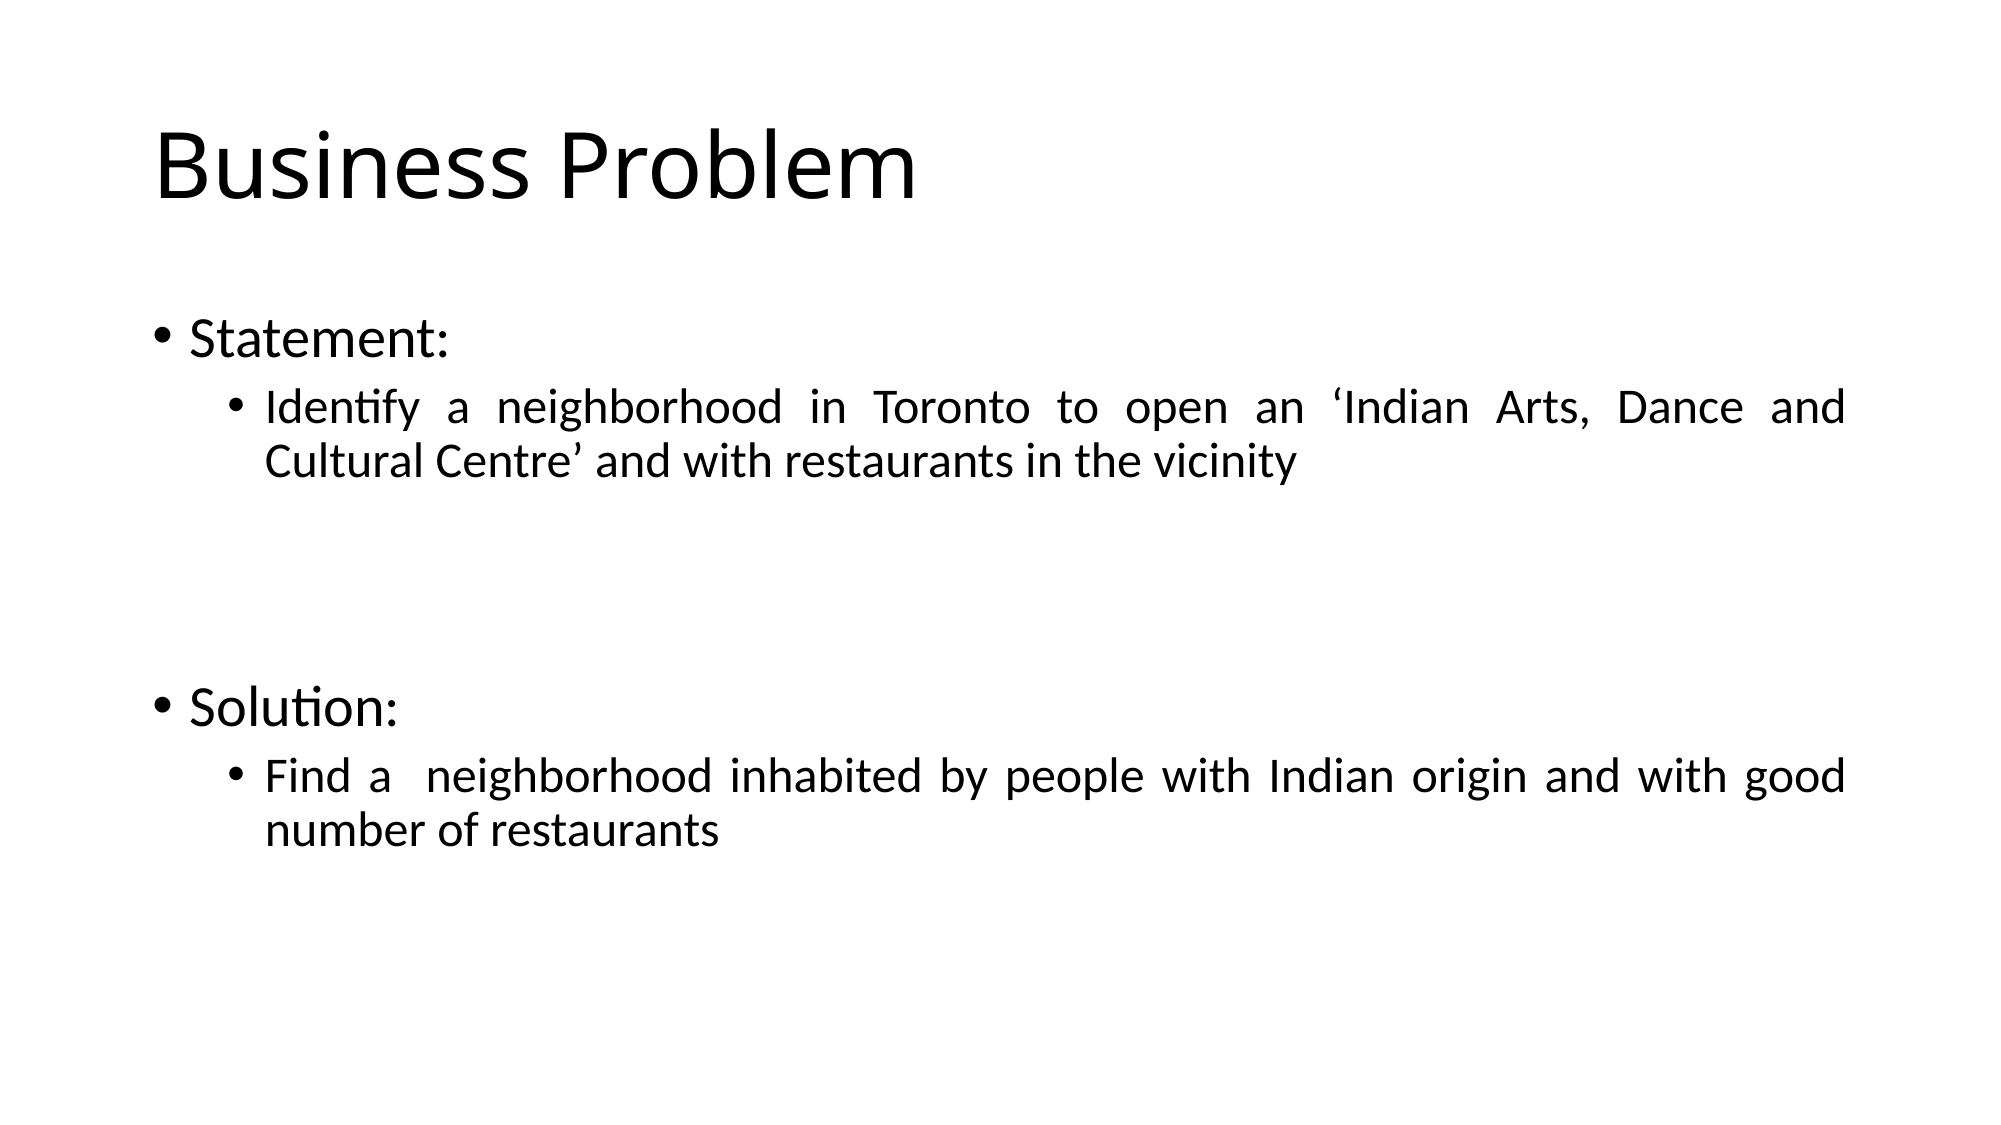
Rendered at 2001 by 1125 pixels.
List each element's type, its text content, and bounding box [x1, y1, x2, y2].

title Business Problem [137, 59, 1863, 278]
list Statement: Identify a neighborhood in Toronto to open an ‘Indian Arts, Dance and Cultural Centre’ and with restaurants in the vicinity Solution: Find a neighborhood inhabited by people with Indian origin and with good number of restaurants [137, 299, 1863, 1014]
